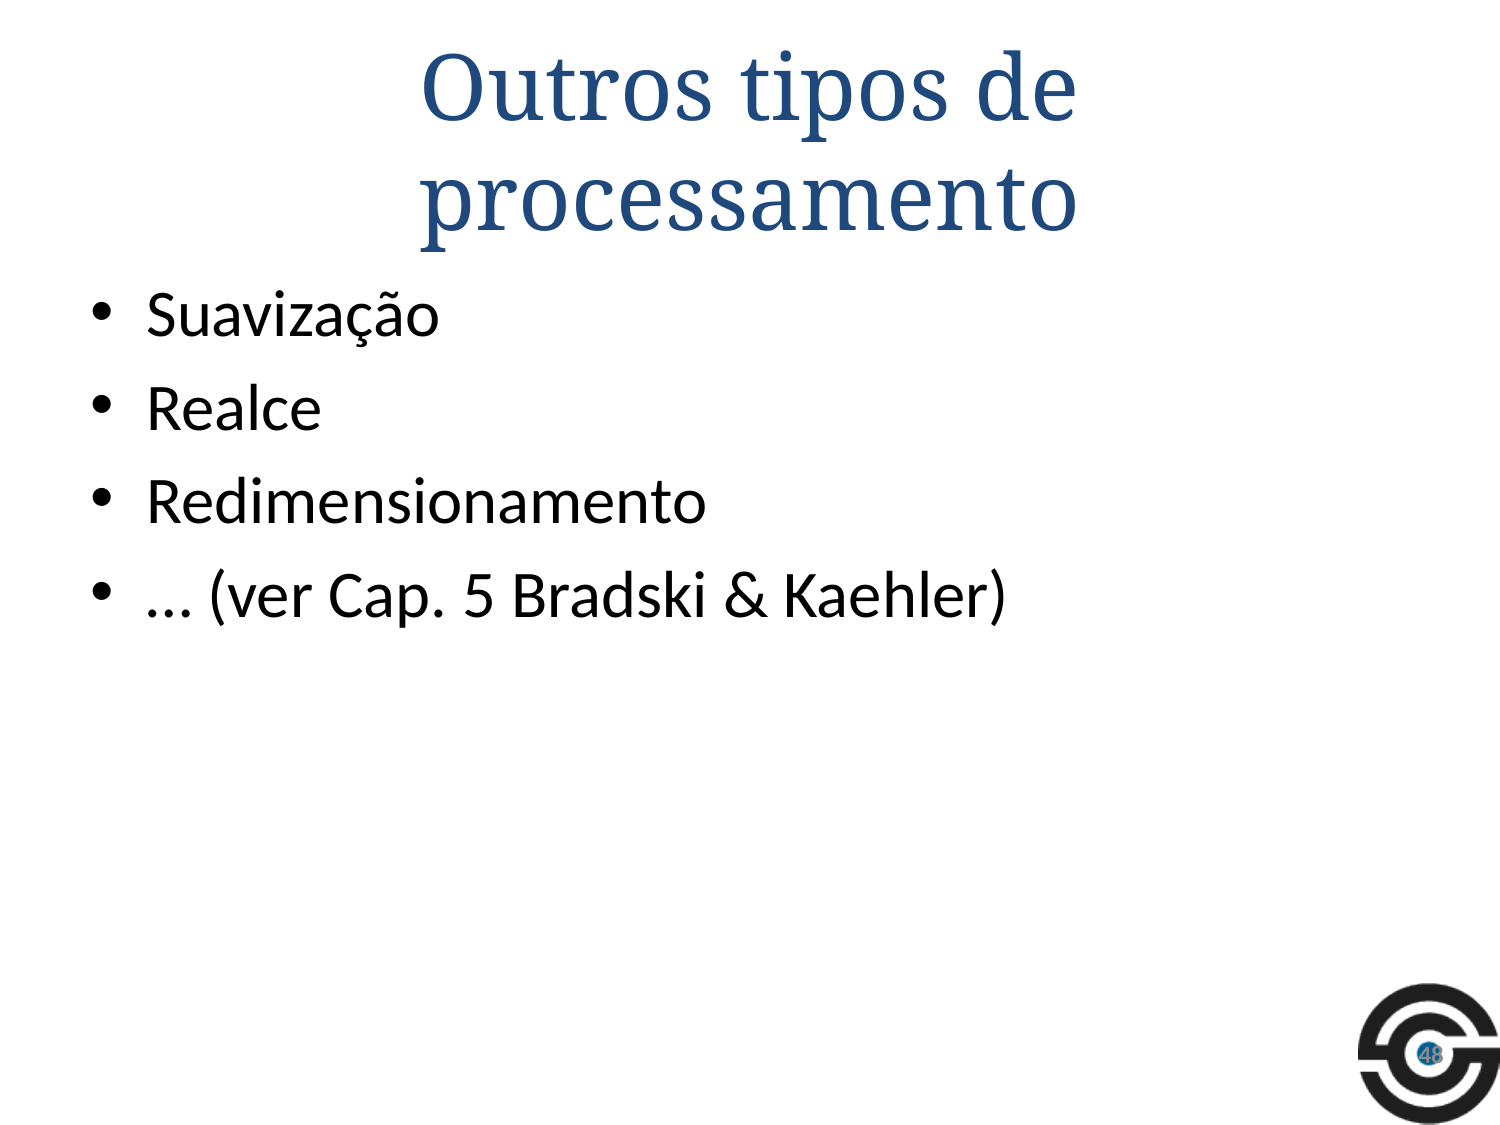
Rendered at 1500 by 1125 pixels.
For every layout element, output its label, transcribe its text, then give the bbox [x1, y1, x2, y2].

slide_number 48 [1400, 1023, 1463, 1084]
picture [1358, 983, 1500, 1125]
title Outros tipos de processamento [75, 45, 1425, 233]
list Suavização Realce Redimensionamento … (ver Cap. 5 Bradski & Kaehler) [75, 262, 1425, 1005]
